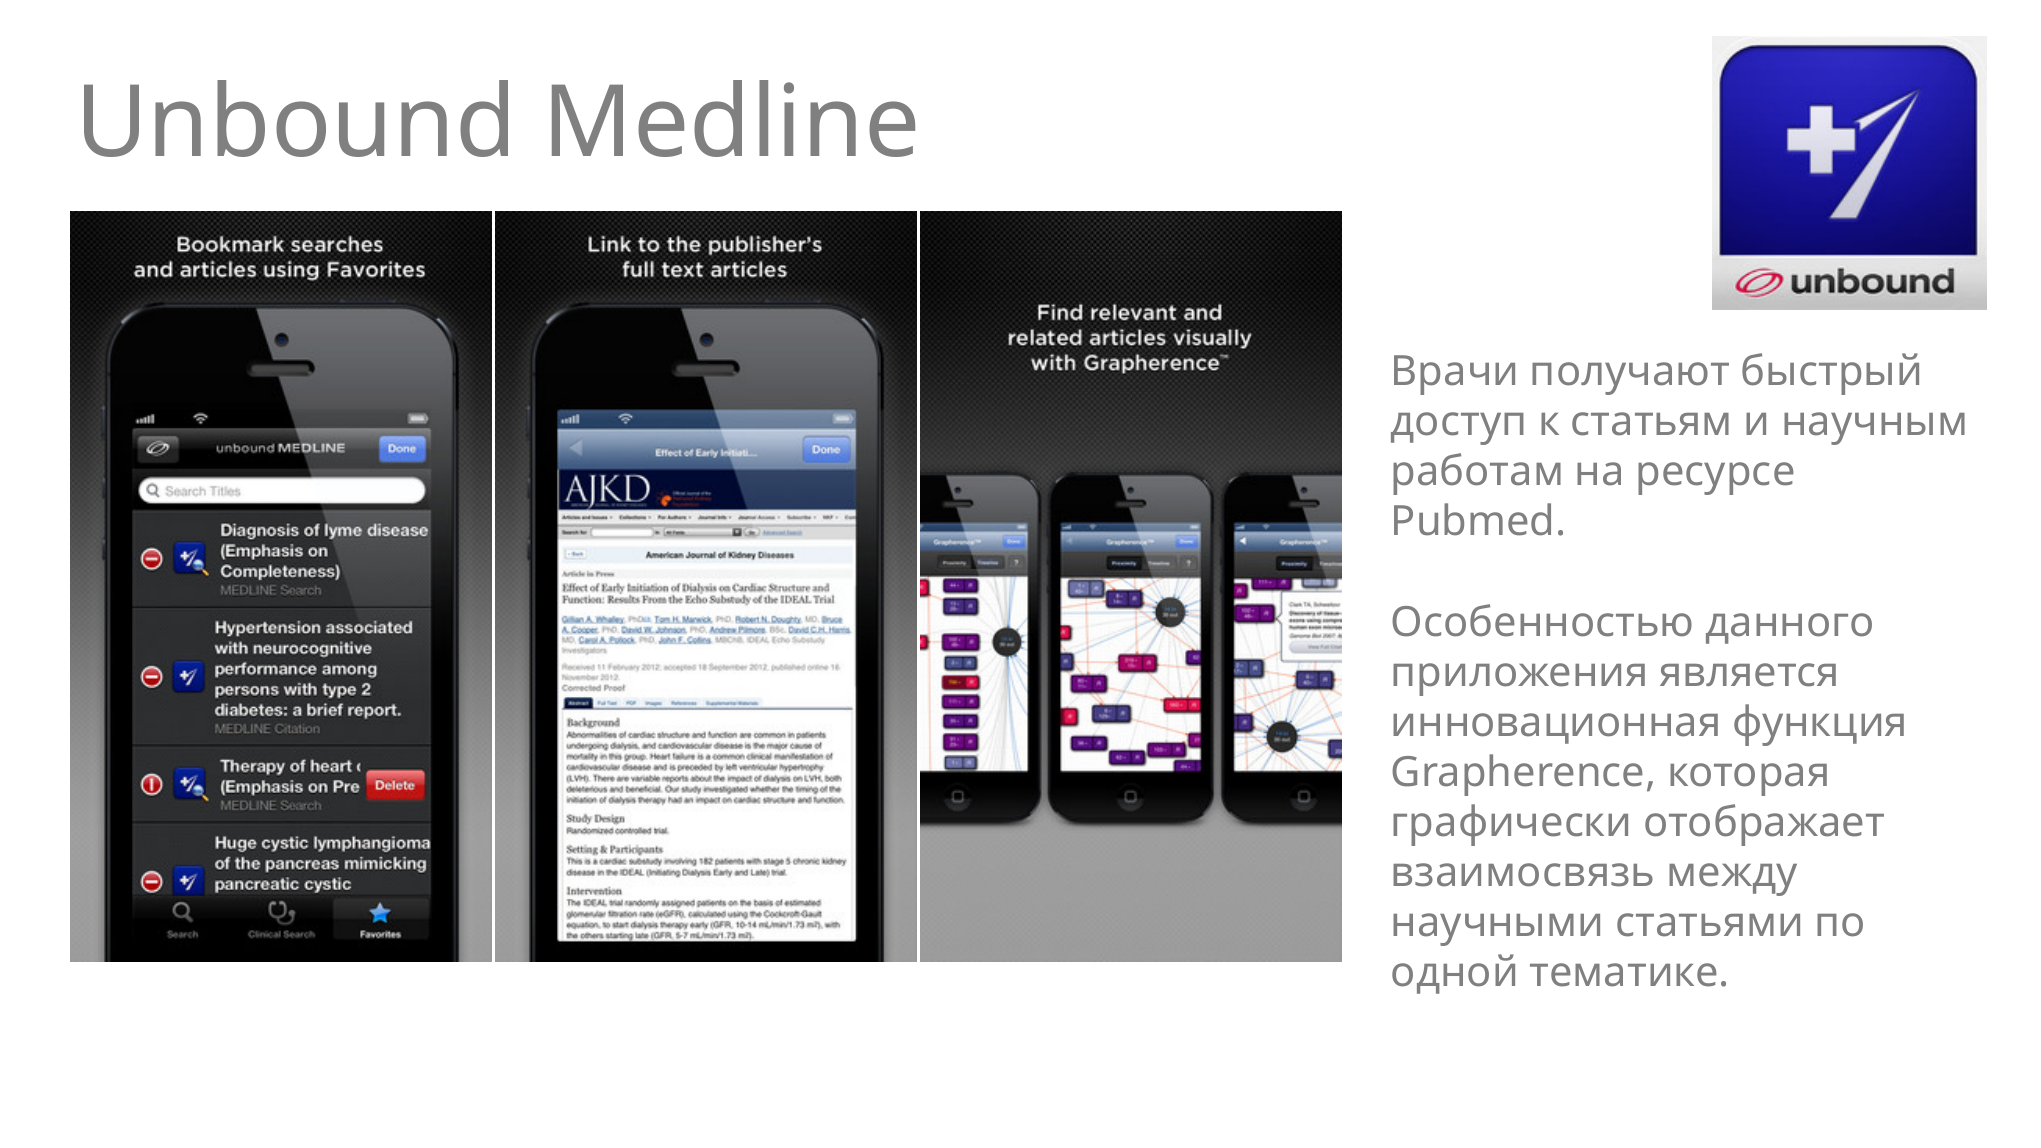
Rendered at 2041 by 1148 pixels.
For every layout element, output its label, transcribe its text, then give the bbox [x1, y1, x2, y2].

text_box Врачи получают быстрый доступ к статьям и научным работам на ресурсе Pubmed. Особенностью данного приложения является инновационная функция Grapherence, которая графически отображает взаимосвязь между научными статьями по одной тематике. [1375, 336, 1989, 1002]
picture [919, 210, 1343, 962]
title Unbound Medline [45, 48, 1707, 199]
title Unbound Medline [1992, 48, 1996, 199]
picture [494, 210, 918, 962]
picture [69, 210, 493, 962]
picture [1712, 35, 1987, 310]
